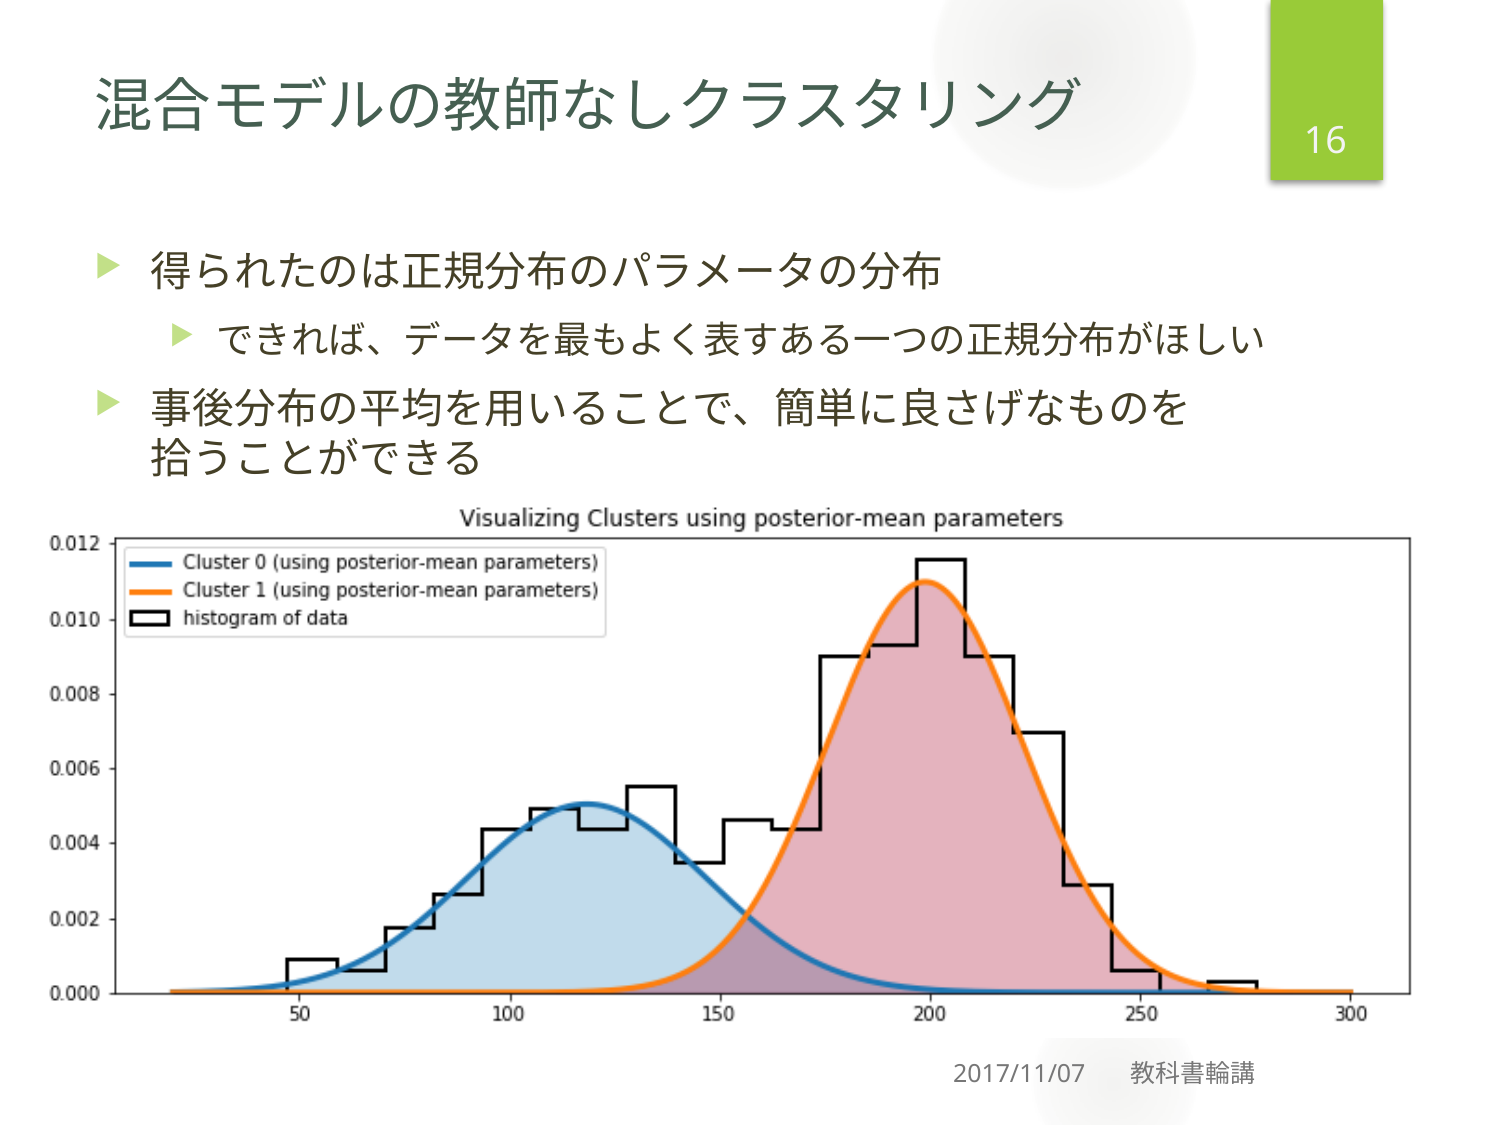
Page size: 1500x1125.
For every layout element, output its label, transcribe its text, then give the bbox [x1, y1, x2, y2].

list 得られたのは正規分布のパラメータの分布 できれば、データを最もよく表すある一つの正規分布がほしい 事後分布の平均を用いることで、簡単に良さげなものを 拾うことができる [79, 237, 1384, 493]
picture [35, 495, 1428, 1038]
footer 2017/11/07 教科書輪講 [603, 1046, 1271, 1095]
title 混合モデルの教師なしクラスタリング [79, 61, 1237, 200]
slide_number 16 [1273, 48, 1378, 175]
